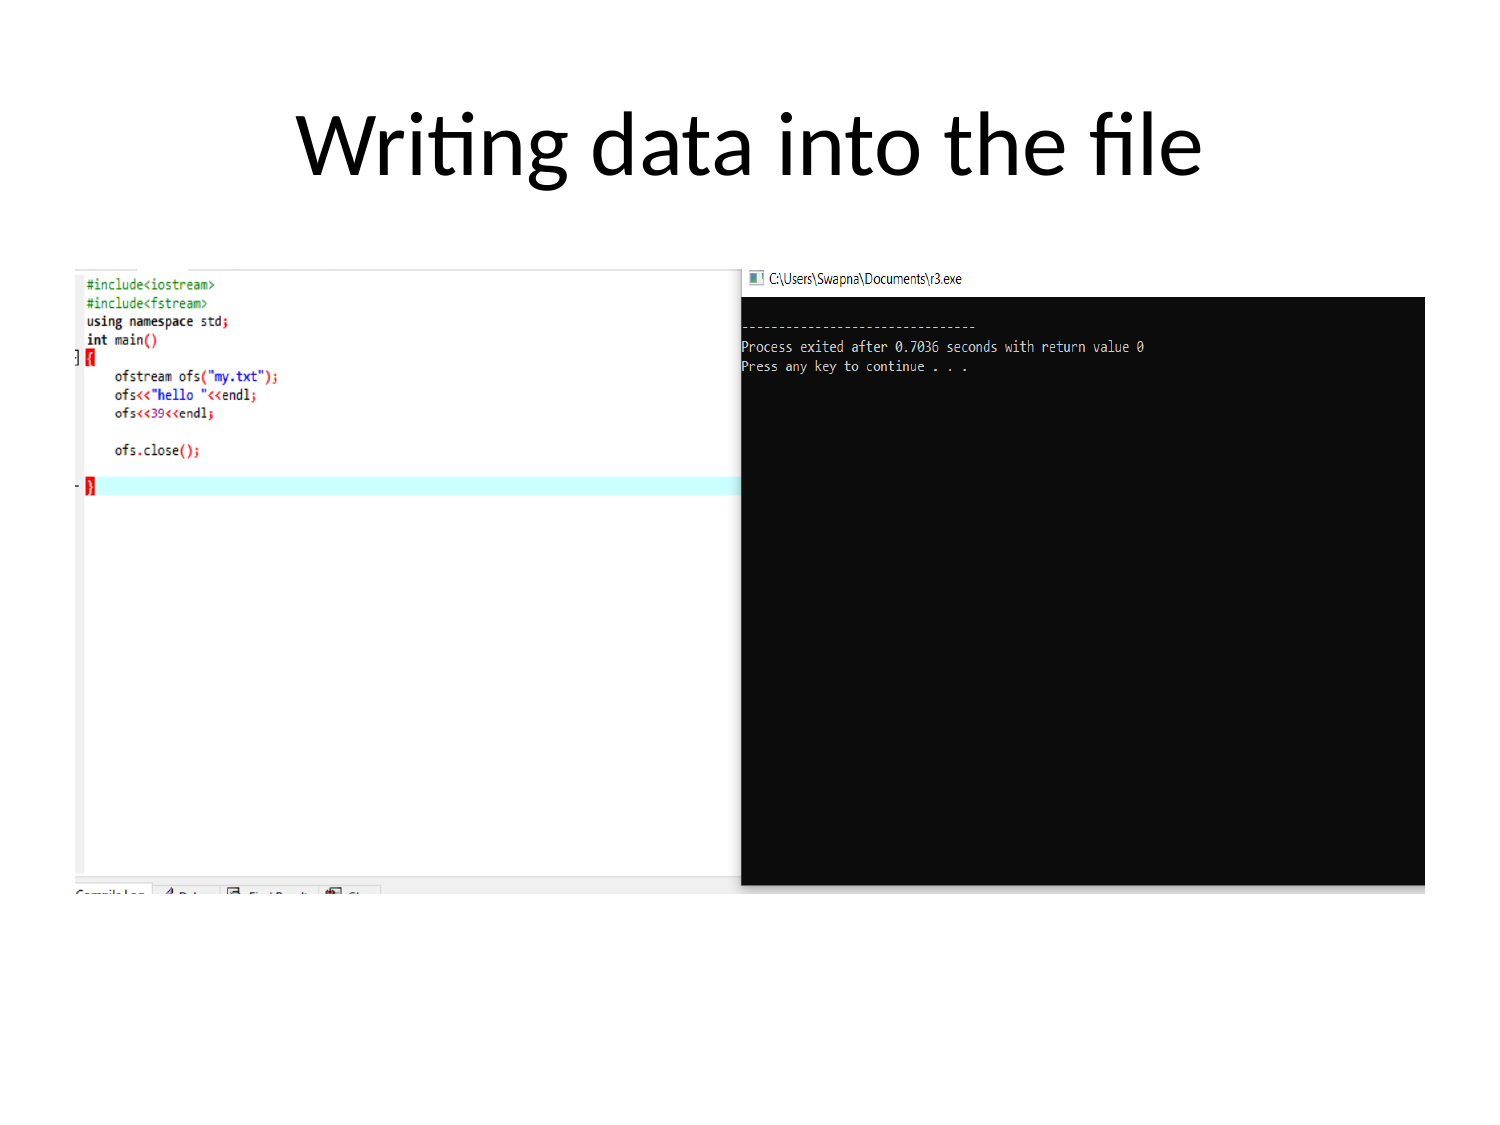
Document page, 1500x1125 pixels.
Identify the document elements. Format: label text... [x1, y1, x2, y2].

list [74, 269, 1426, 894]
title Writing data into the file [75, 45, 1425, 233]
